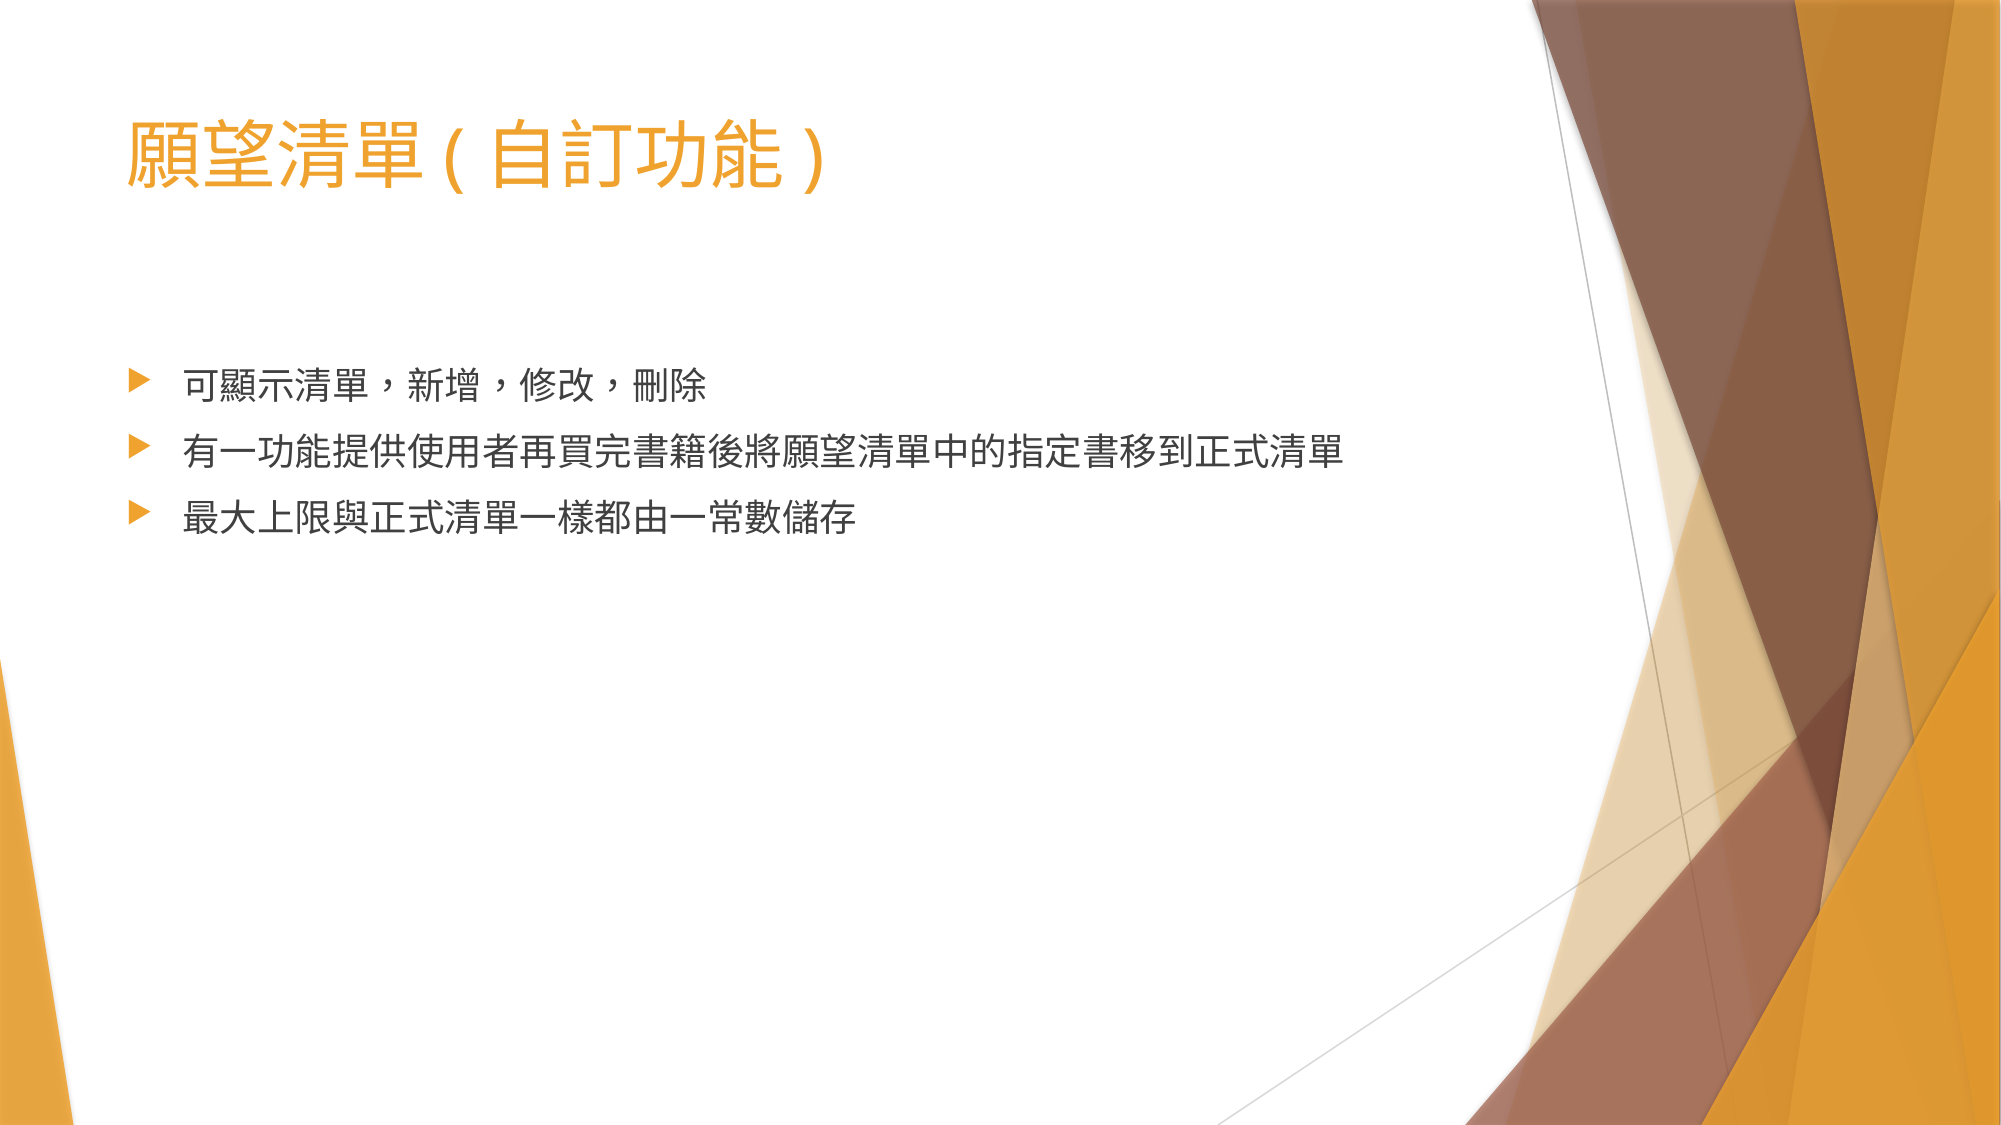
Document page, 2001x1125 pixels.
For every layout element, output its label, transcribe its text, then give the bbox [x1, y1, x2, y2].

title 願望清單(自訂功能) [111, 99, 1522, 317]
list 可顯示清單，新增，修改，刪除 有一功能提供使用者再買完書籍後將願望清單中的指定書移到正式清單 最大上限與正式清單一樣都由一常數儲存 [111, 354, 1522, 992]
